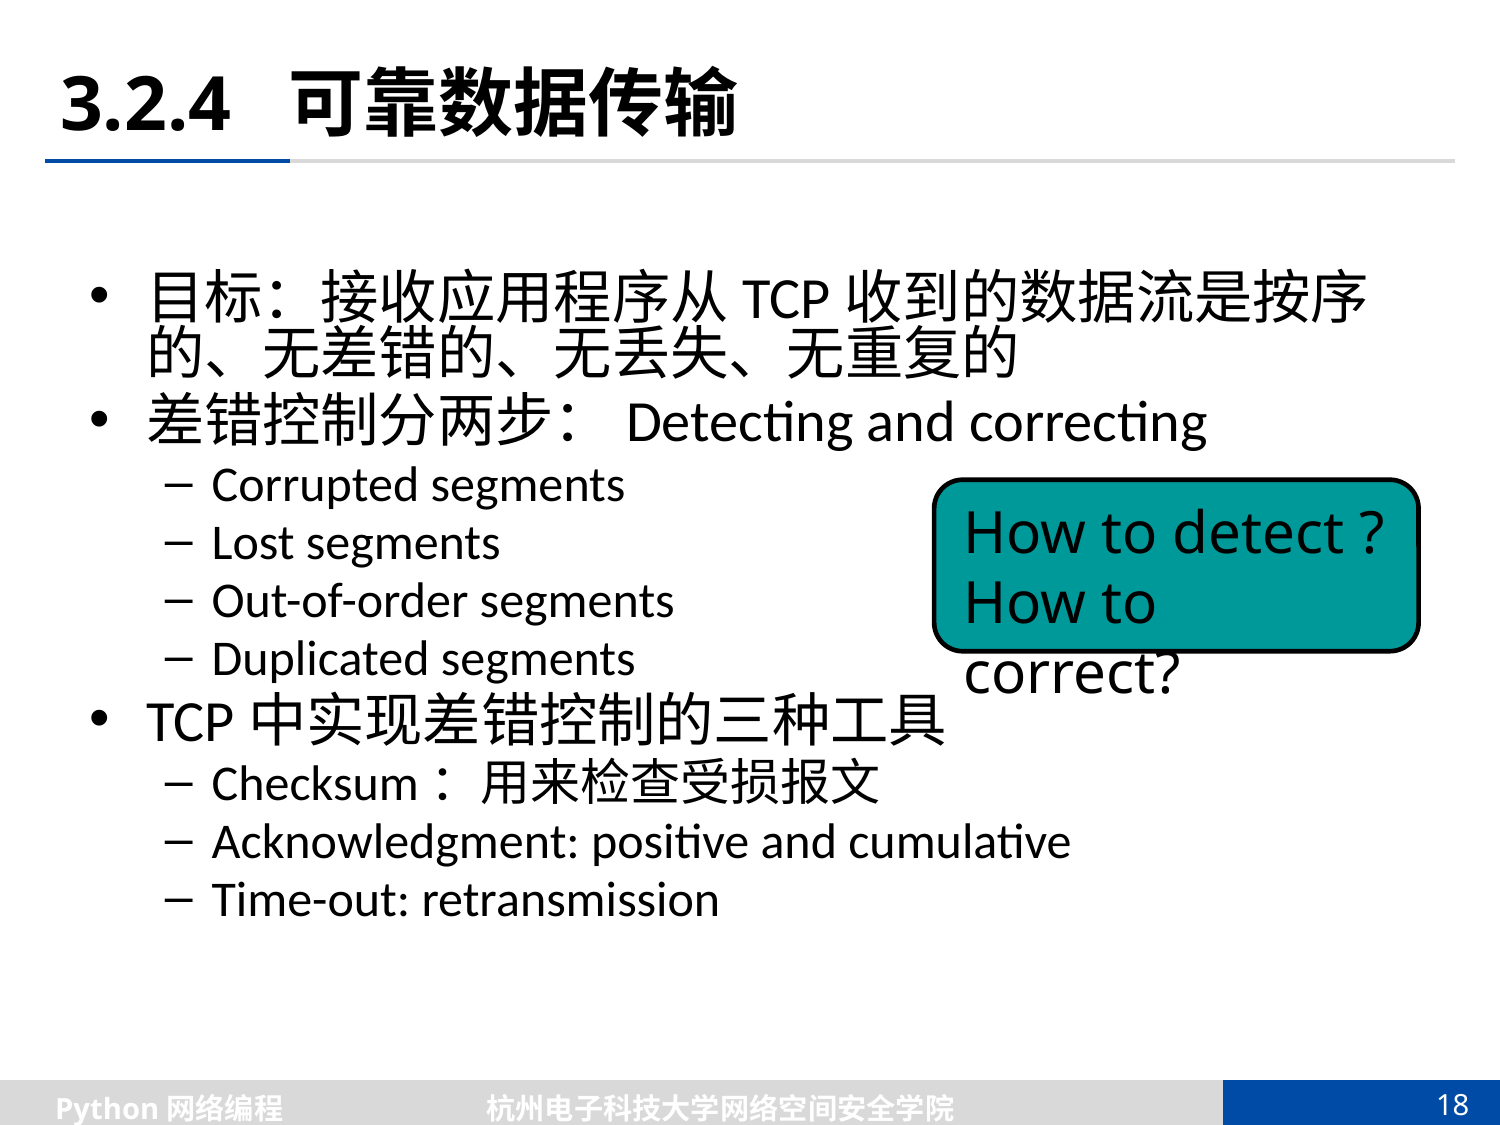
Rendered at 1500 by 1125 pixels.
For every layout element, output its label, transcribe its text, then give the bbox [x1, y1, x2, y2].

title 3.2.4 可靠数据传输 [45, 42, 1425, 159]
text_box 目标：接收应用程序从TCP收到的数据流是按序的、无差错的、无丢失、无重复的 差错控制分两步：Detecting and correcting Corrupted segments Lost segments Out-of-order segments Duplicated segments TCP中实现差错控制的三种工具 Checksum：用来检查受损报文 Acknowledgment: positive and cumulative Time-out: retransmission [74, 184, 1425, 1005]
text_box How to detect ? How to correct? [934, 479, 1419, 652]
